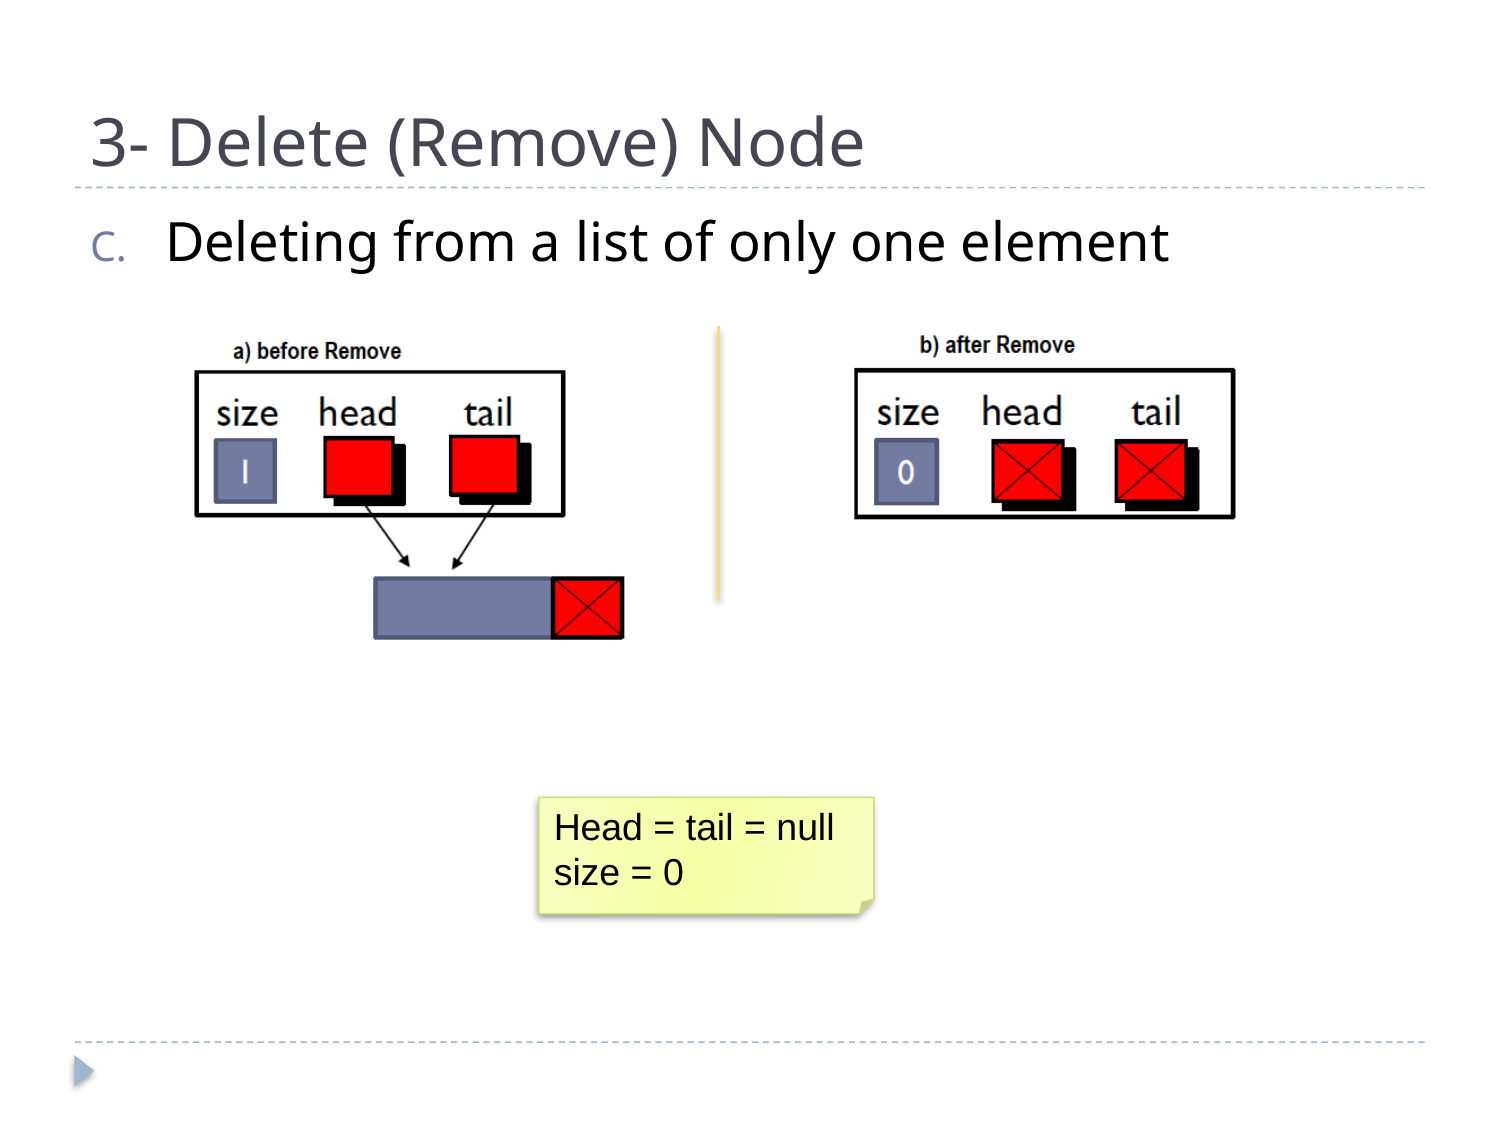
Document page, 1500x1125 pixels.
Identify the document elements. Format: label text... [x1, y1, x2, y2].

picture [837, 325, 1246, 538]
text_box Head = tail = null size = 0 [538, 796, 875, 915]
picture [190, 325, 647, 651]
title 3- Delete (Remove) Node [75, 24, 1425, 188]
list Deleting from a list of only one element [75, 200, 1425, 1010]
